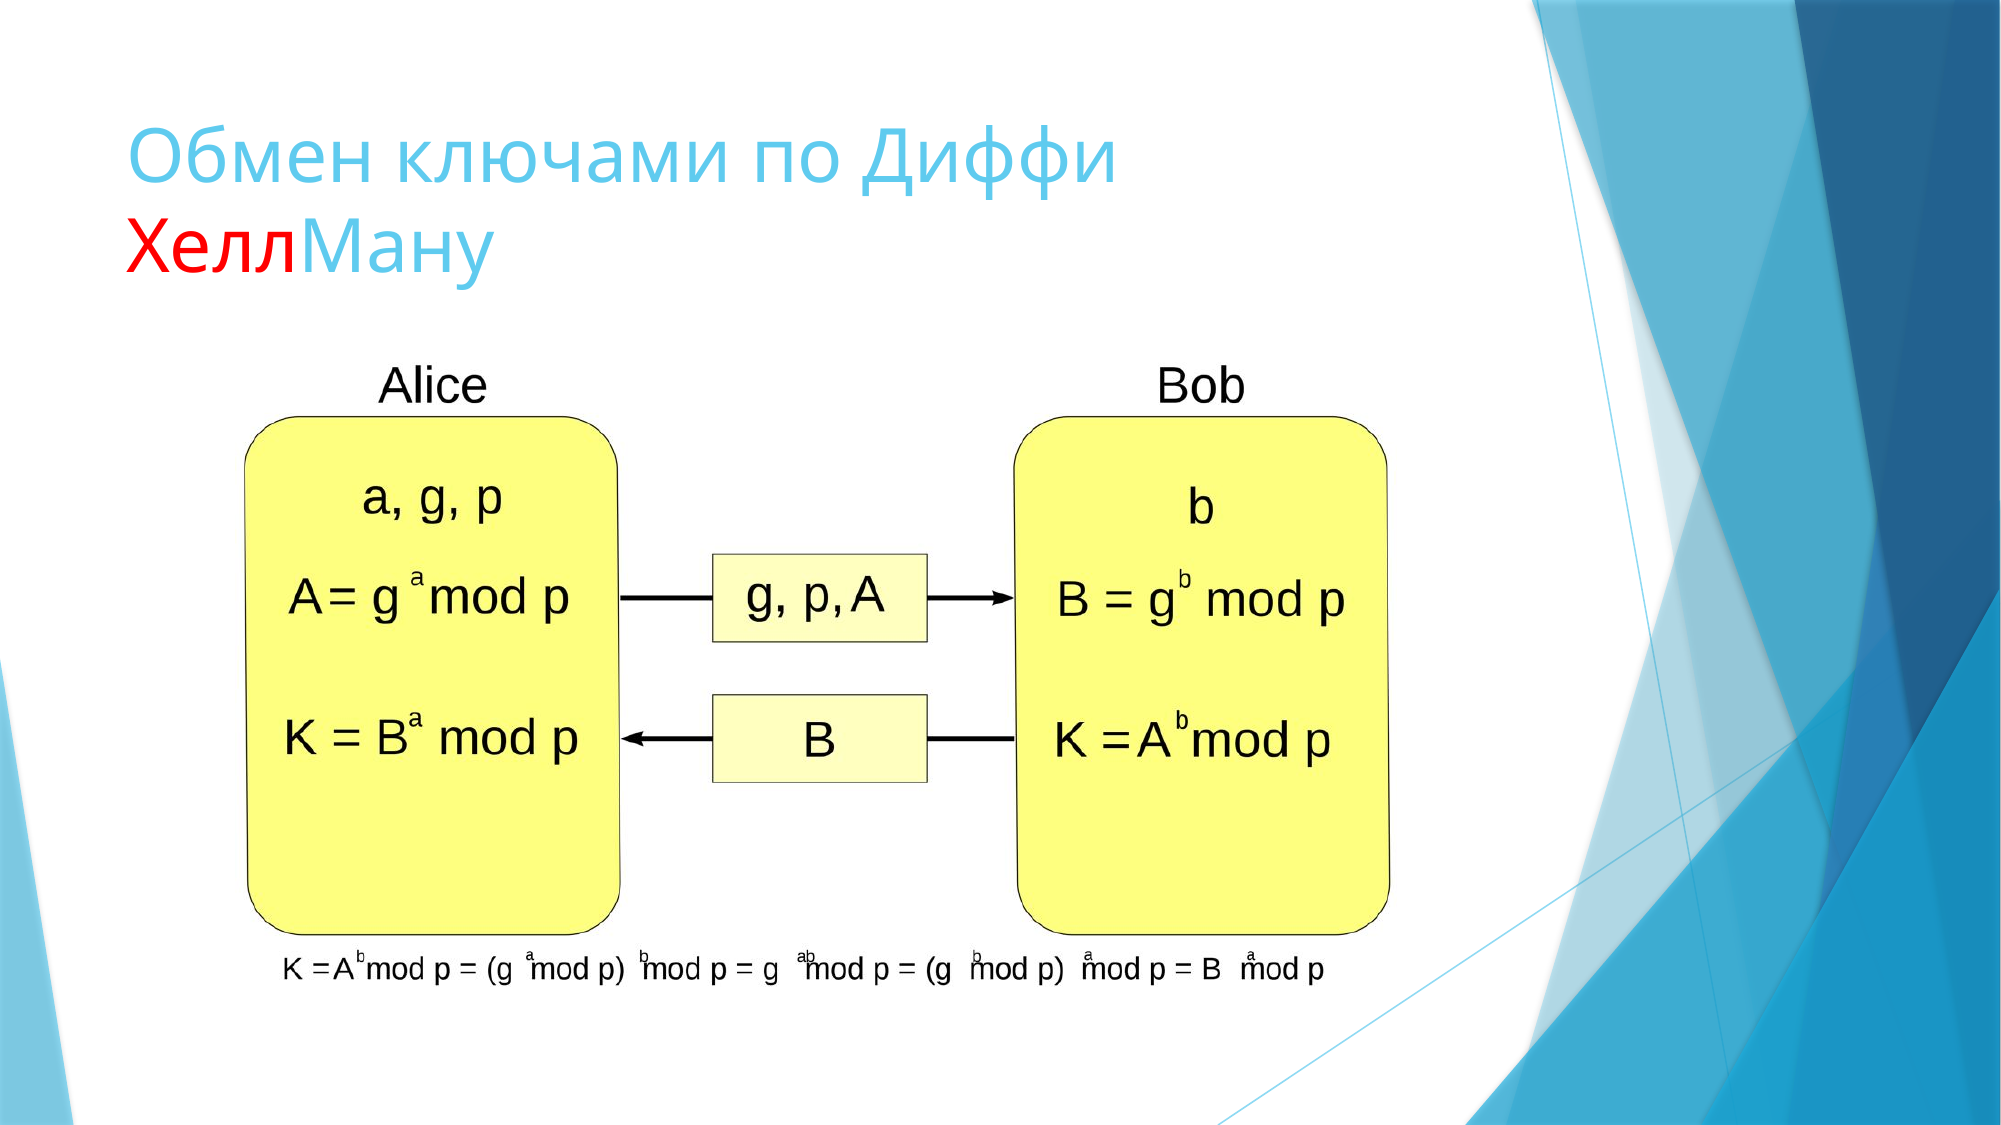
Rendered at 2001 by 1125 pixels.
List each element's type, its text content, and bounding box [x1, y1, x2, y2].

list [235, 353, 1398, 992]
title Обмен ключами по Диффи ХеллМану [111, 99, 1522, 317]
